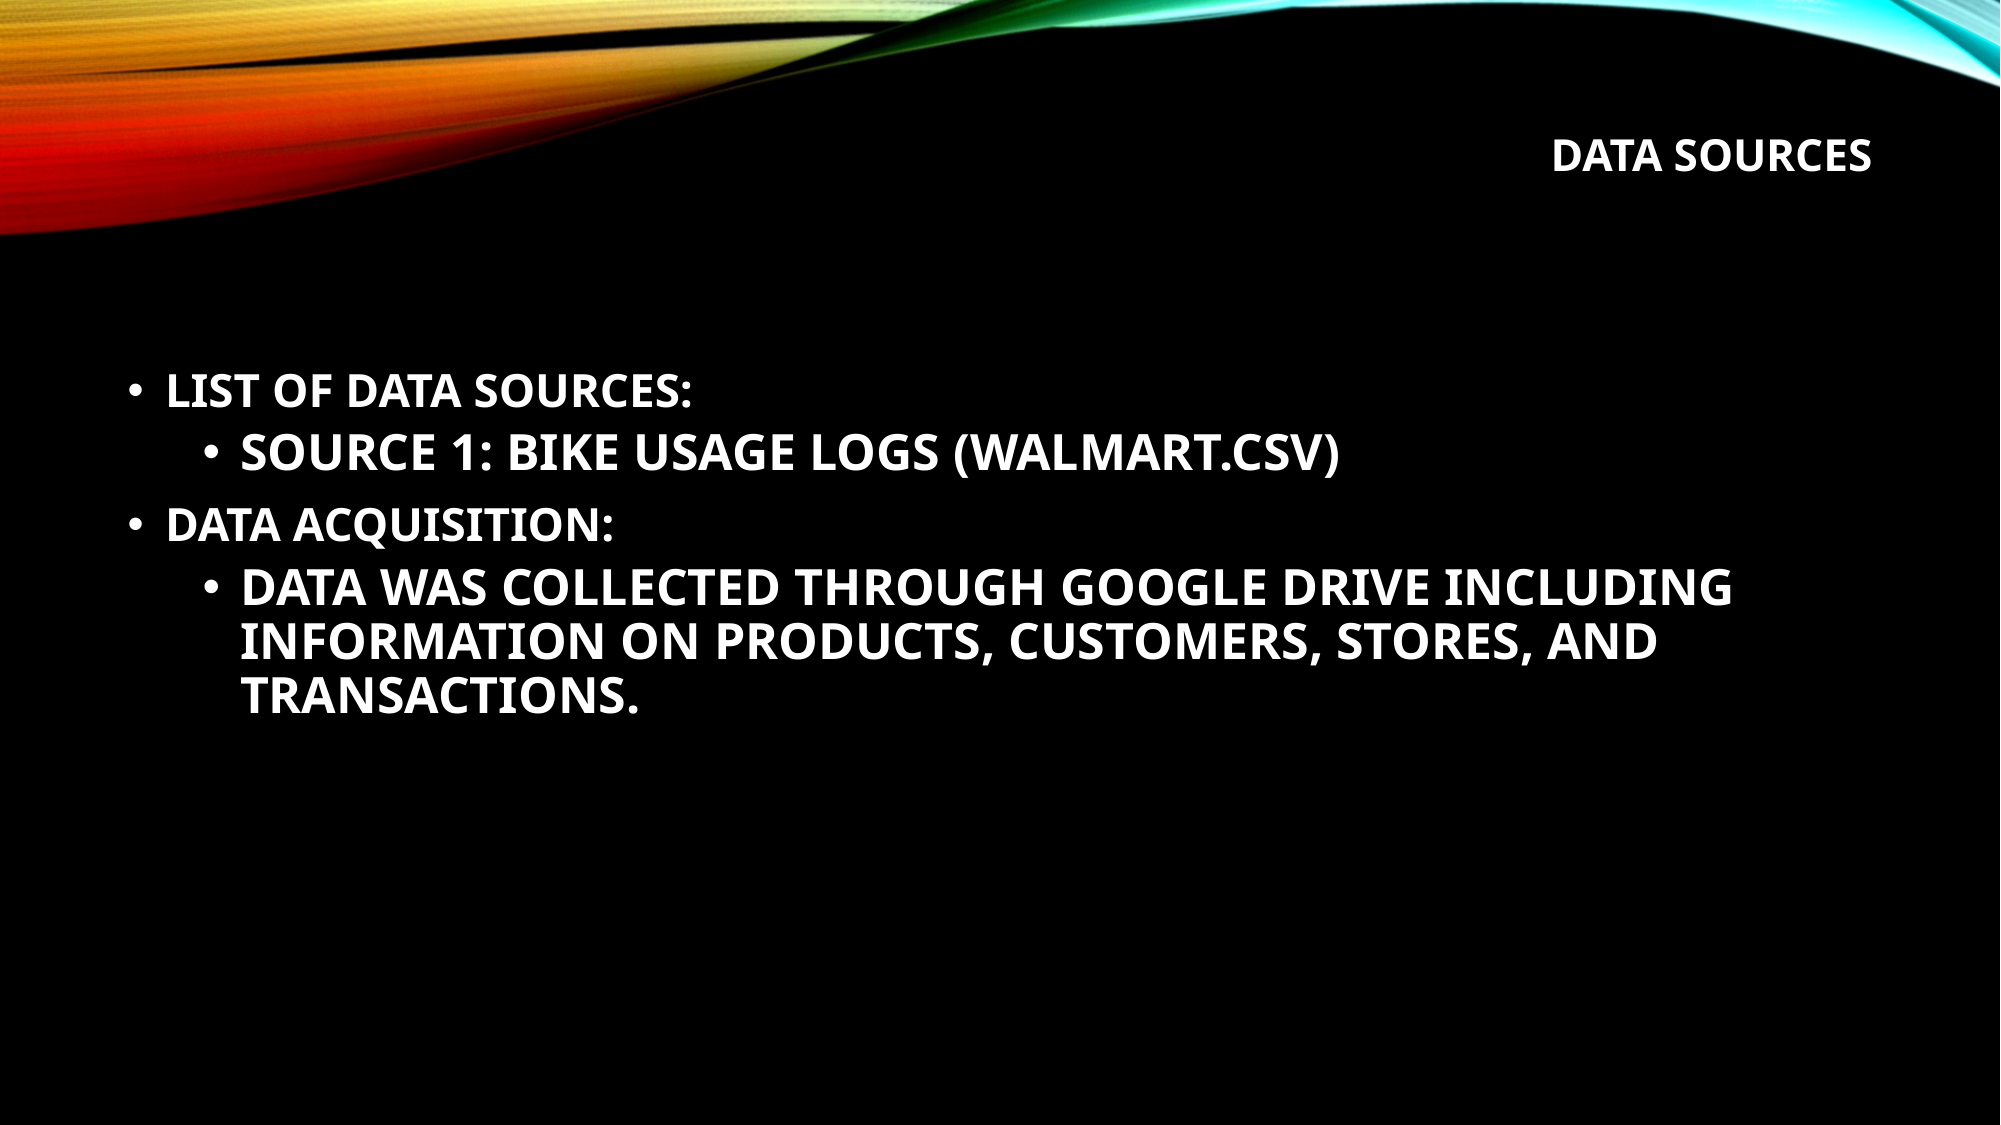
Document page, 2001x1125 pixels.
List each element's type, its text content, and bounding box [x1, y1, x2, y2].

picture [0, 0, 2000, 237]
title Data Sources [474, 125, 1888, 338]
list List of Data Sources: Source 1: Bike usage logs (Walmart.csv) Data Acquisition: Data was collected through Google Drive including information on products, customers, stores, and transactions. [112, 360, 1888, 1021]
